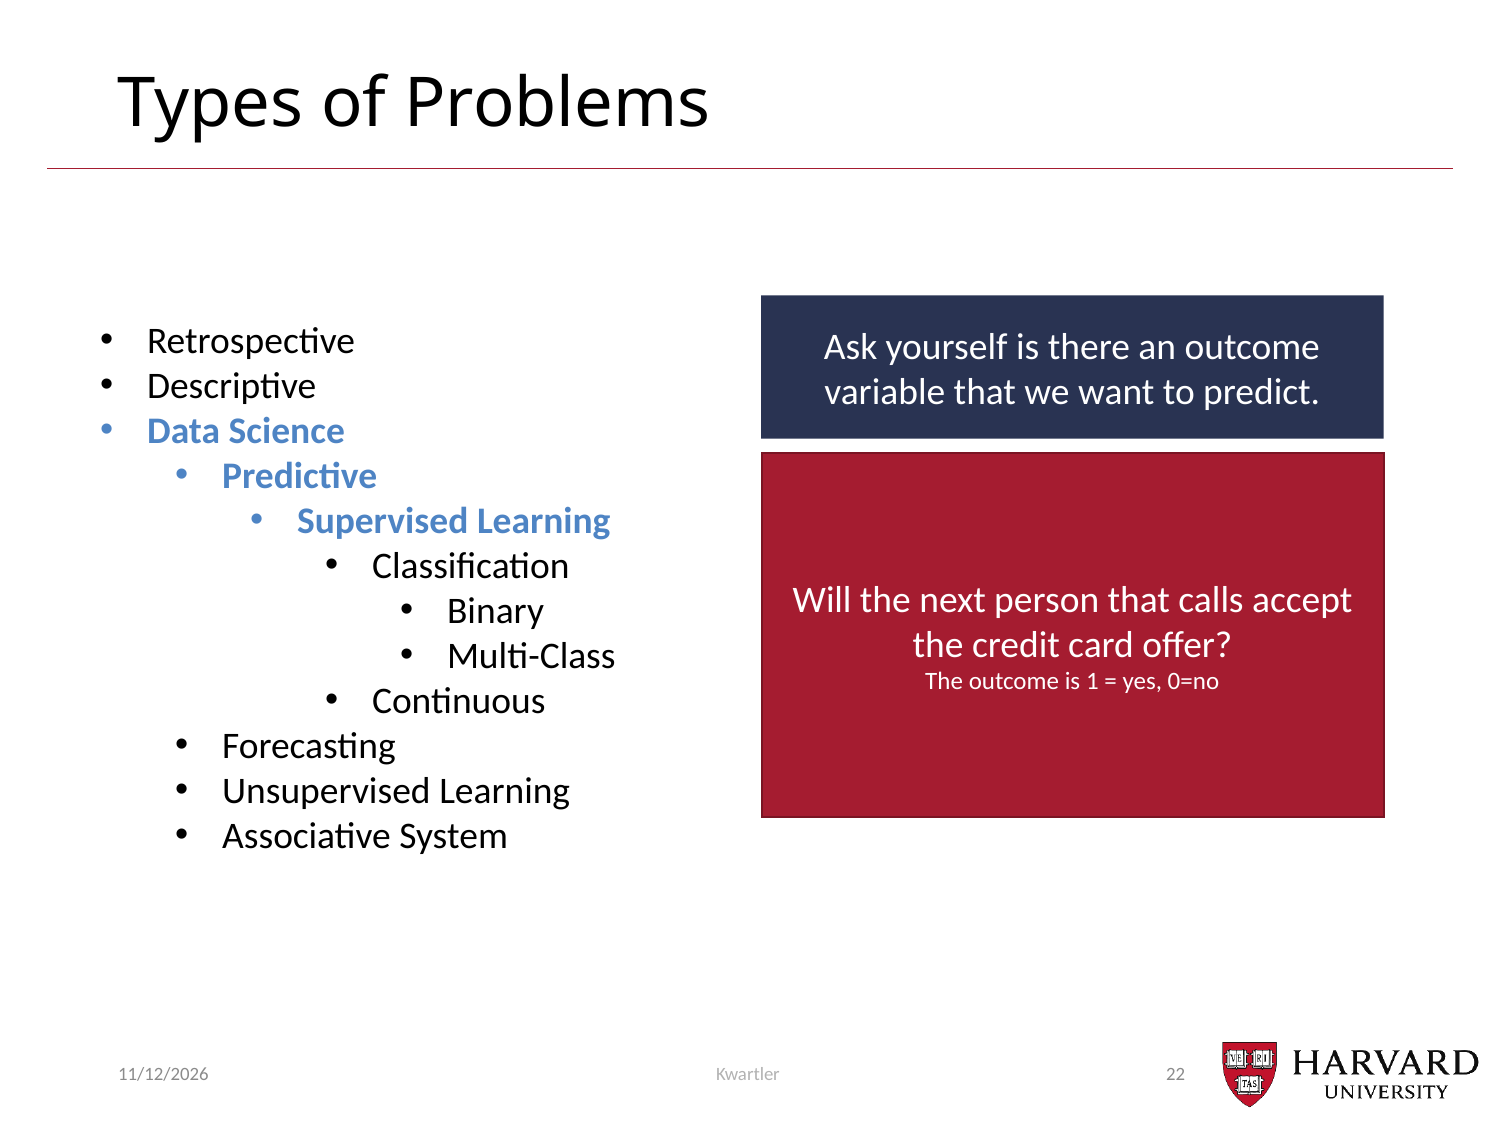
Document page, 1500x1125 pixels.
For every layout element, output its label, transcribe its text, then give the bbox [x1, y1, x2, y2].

text_box Ask yourself is there an outcome variable that we want to predict. [760, 294, 1385, 440]
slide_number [103, 1042, 441, 1103]
picture [1200, 1024, 1500, 1125]
title Types of Problems [103, 59, 1397, 157]
text_box Retrospective Descriptive Data Science Predictive Supervised Learning Classification Binary Multi-Class Continuous Forecasting Unsupervised Learning Associative System [85, 308, 631, 909]
footer Kwartler [496, 1042, 1004, 1103]
slide_number 22 [1059, 1042, 1200, 1103]
text_box Will the next person that calls accept the credit card offer? The outcome is 1 = yes, 0=no [761, 452, 1385, 818]
